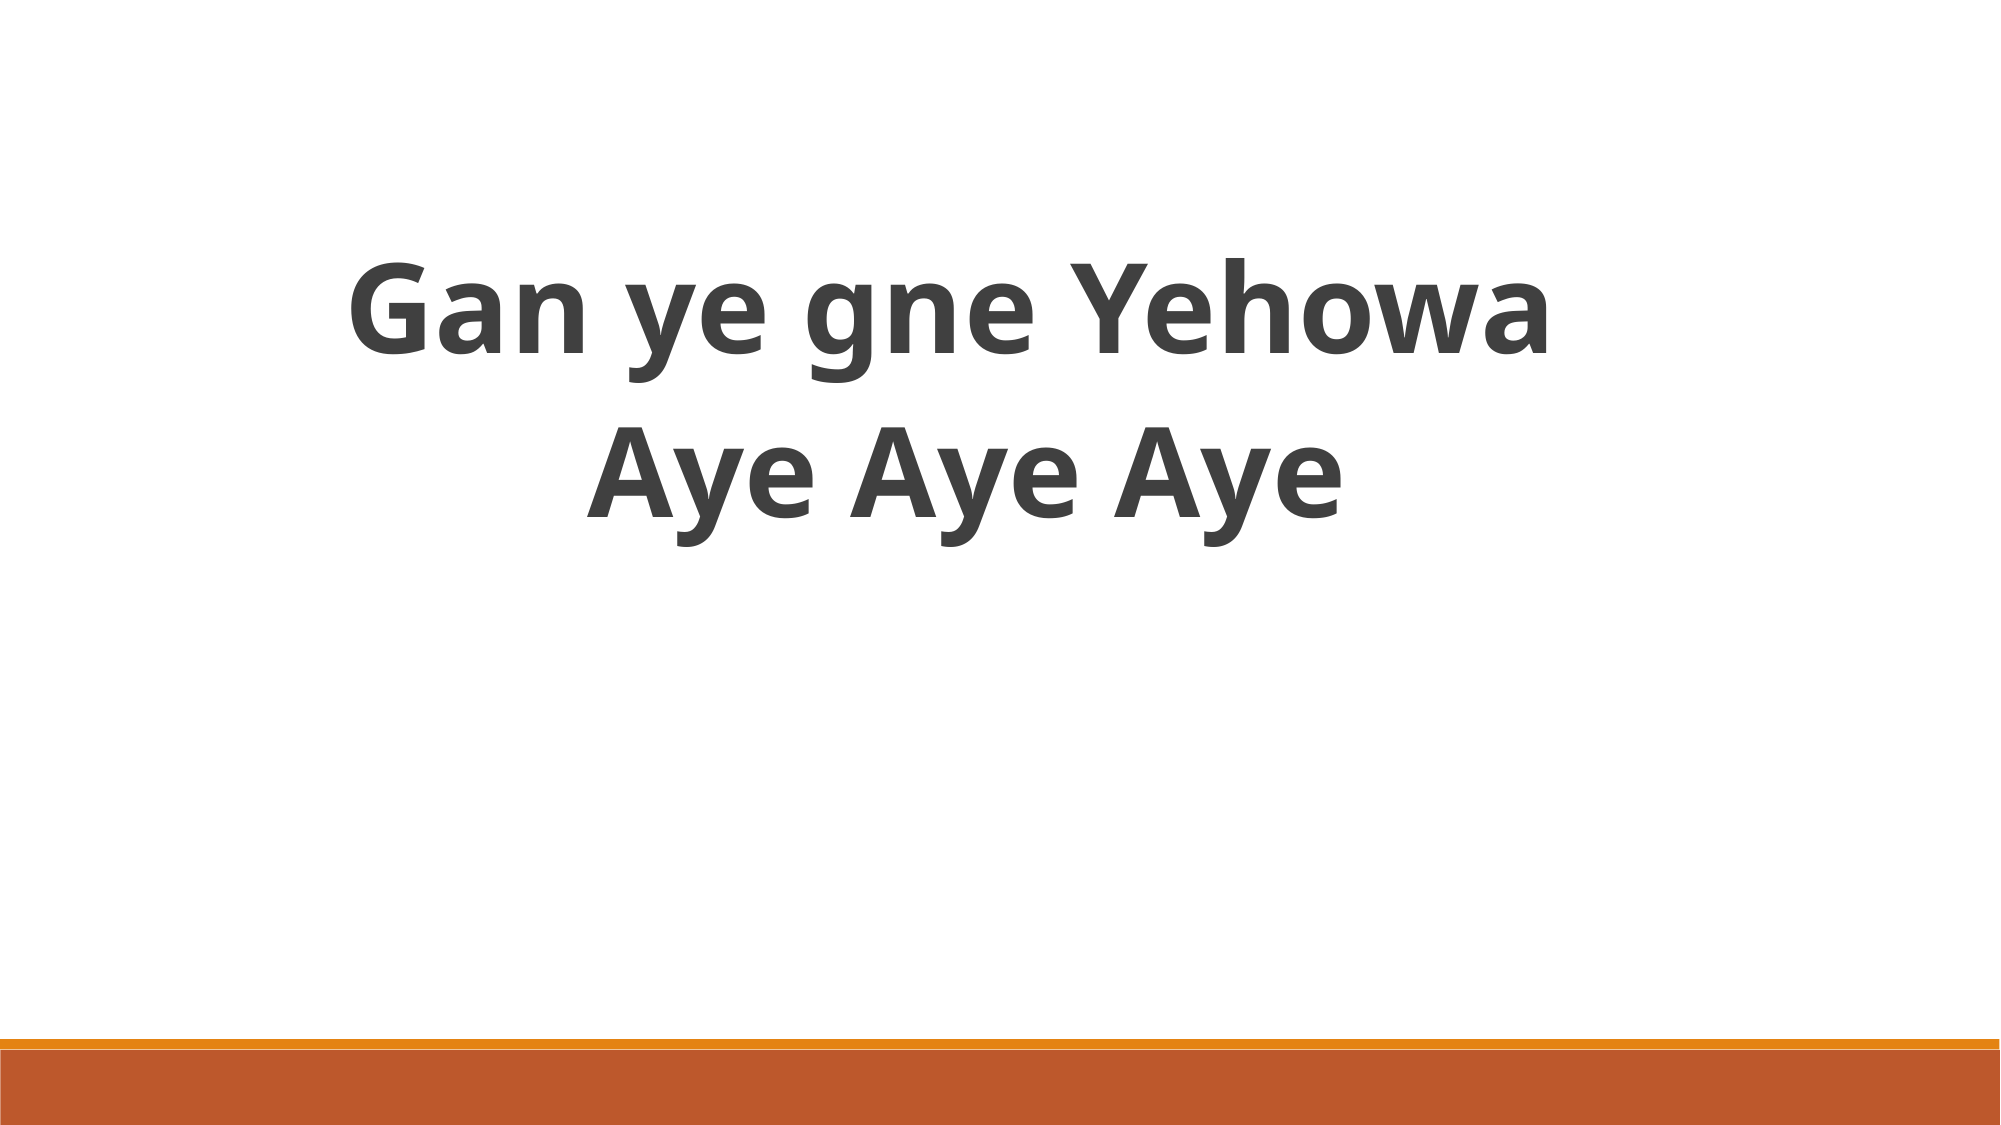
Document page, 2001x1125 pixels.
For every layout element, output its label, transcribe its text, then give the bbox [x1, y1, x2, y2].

list Gan ye gne Yehowa Aye Aye Aye [62, 58, 1871, 980]
